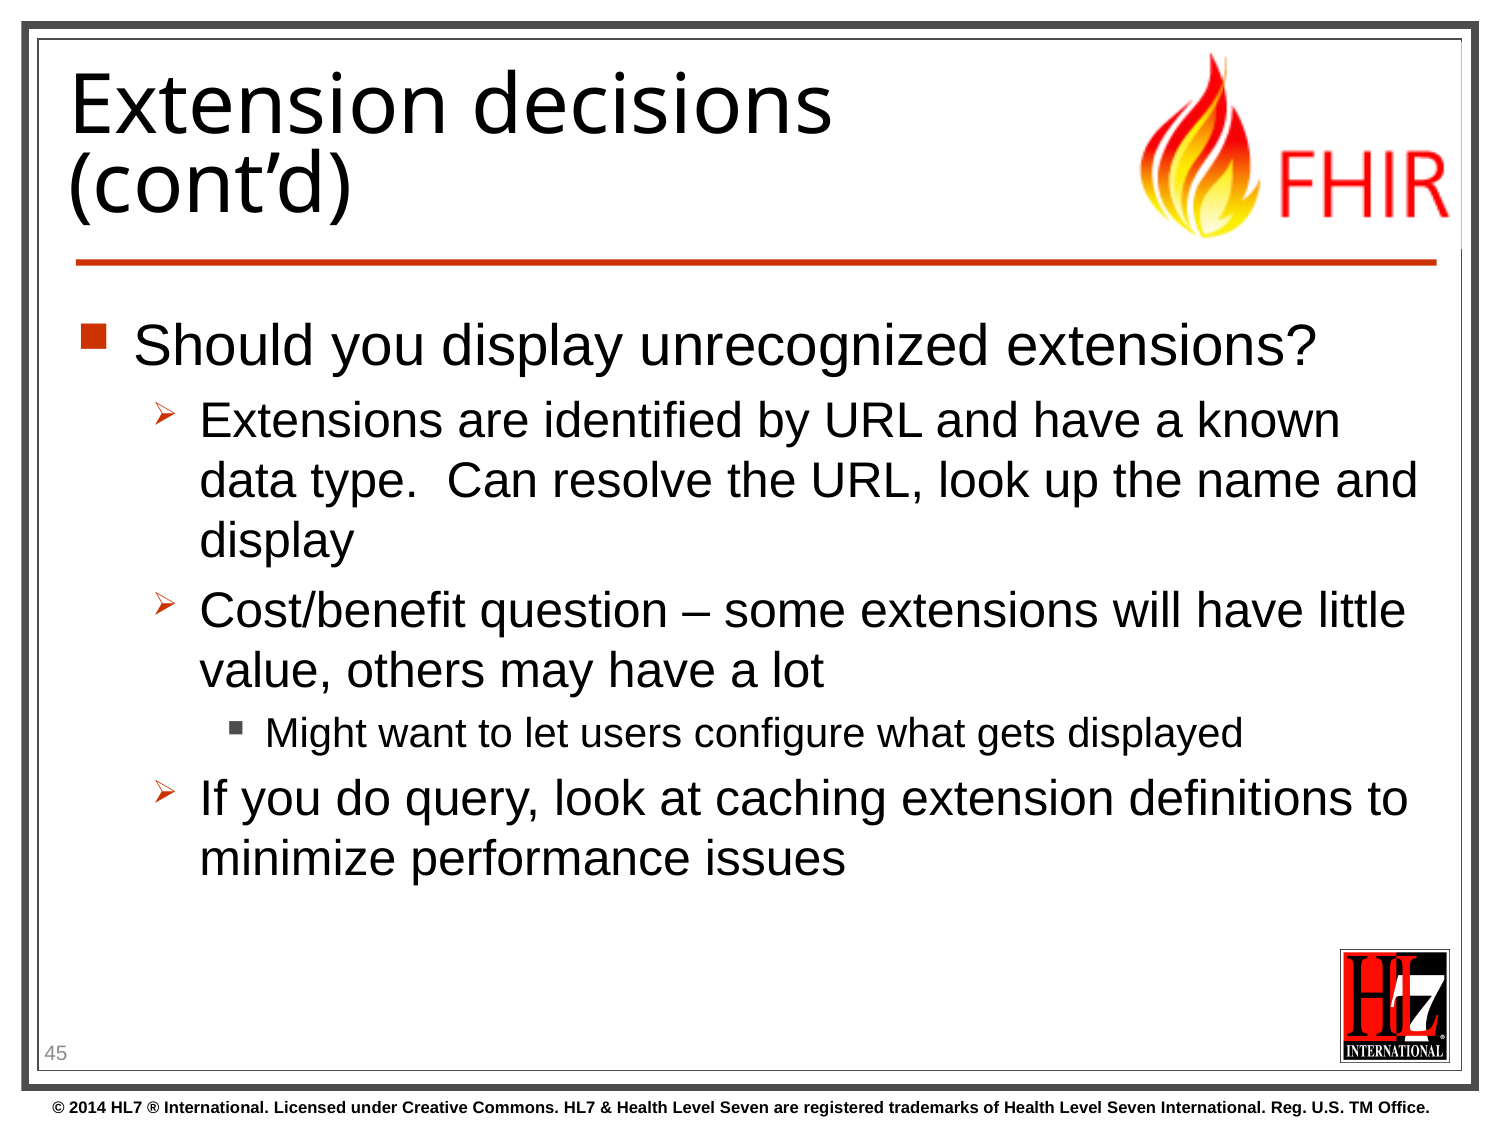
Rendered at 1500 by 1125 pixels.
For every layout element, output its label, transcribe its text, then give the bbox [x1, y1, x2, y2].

slide_number 45 [29, 1034, 148, 1071]
list Should you display unrecognized extensions? Extensions are identified by URL and have a known data type. Can resolve the URL, look up the name and display Cost/benefit question – some extensions will have little value, others may have a lot Might want to let users configure what gets displayed If you do query, look at caching extension definitions to minimize performance issues [62, 299, 1438, 1035]
picture [1340, 949, 1450, 1063]
picture [1128, 42, 1462, 249]
title Extension decisions (cont’d) [53, 54, 1128, 244]
